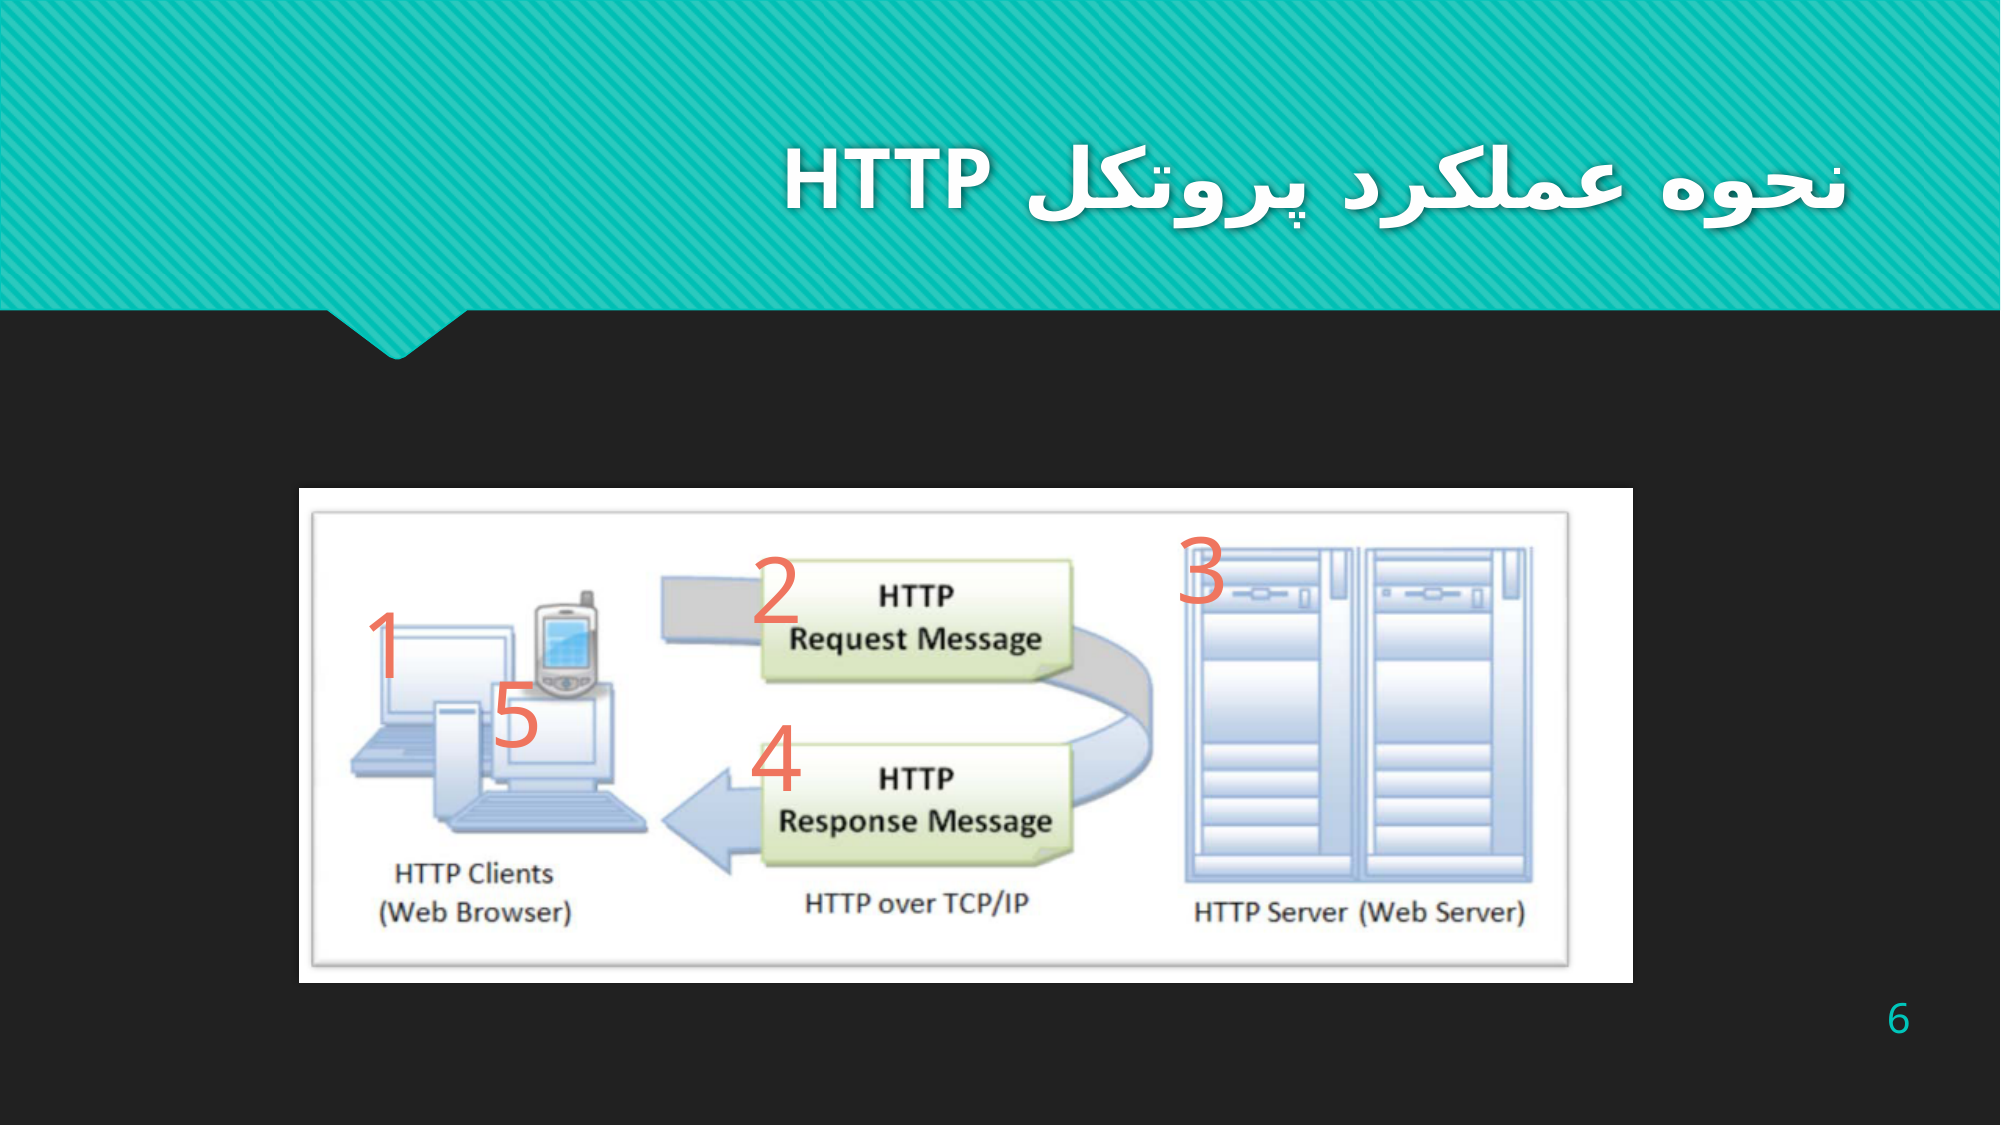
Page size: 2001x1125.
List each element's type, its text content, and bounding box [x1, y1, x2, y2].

title نحوه عملکرد پروتکل HTTP [132, 73, 1868, 233]
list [299, 488, 1634, 983]
slide_number 6 [1751, 970, 1926, 1051]
